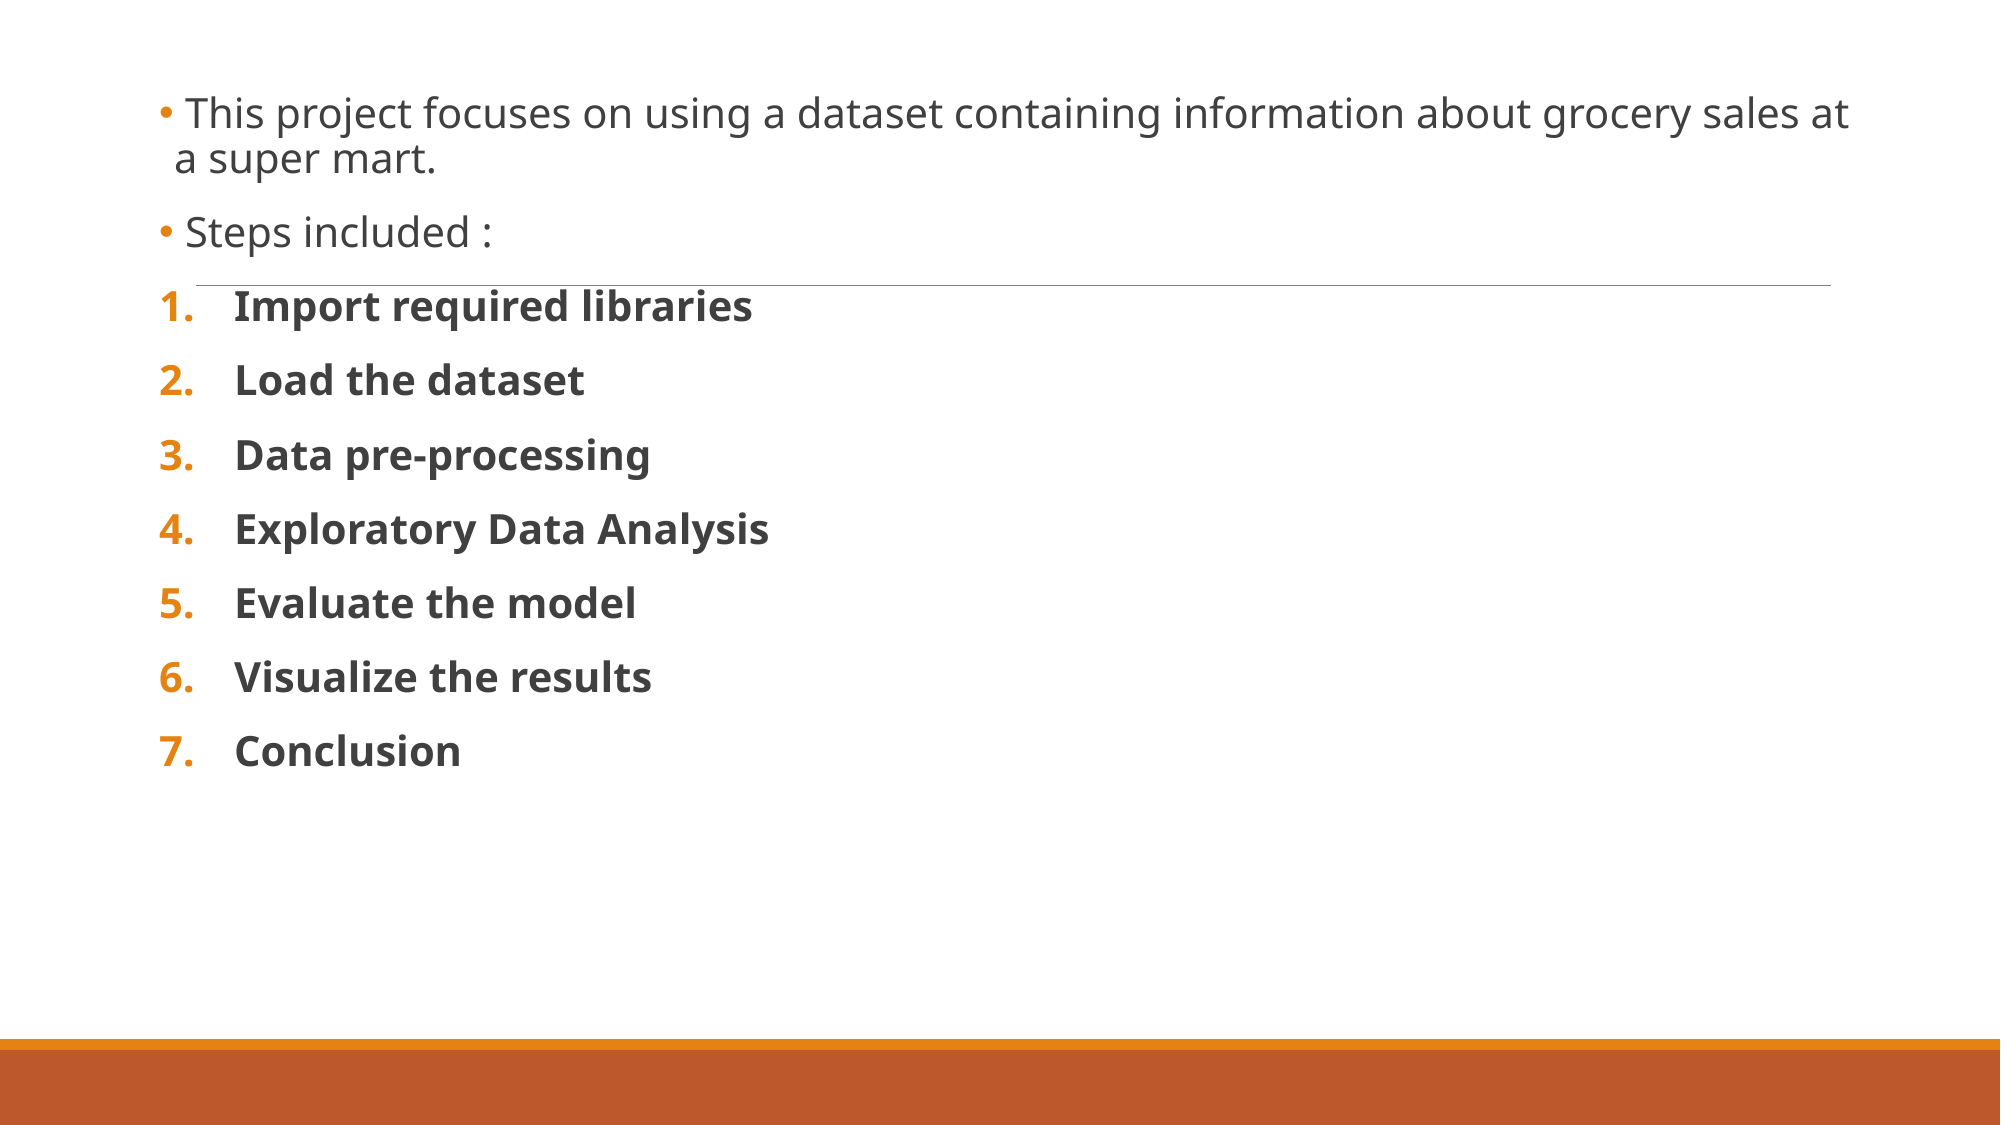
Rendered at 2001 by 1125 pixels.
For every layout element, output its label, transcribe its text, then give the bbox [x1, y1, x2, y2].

list This project focuses on using a dataset containing information about grocery sales at a super mart. Steps included : Import required libraries Load the dataset Data pre-processing Exploratory Data Analysis Evaluate the model Visualize the results Conclusion [159, 84, 1879, 963]
